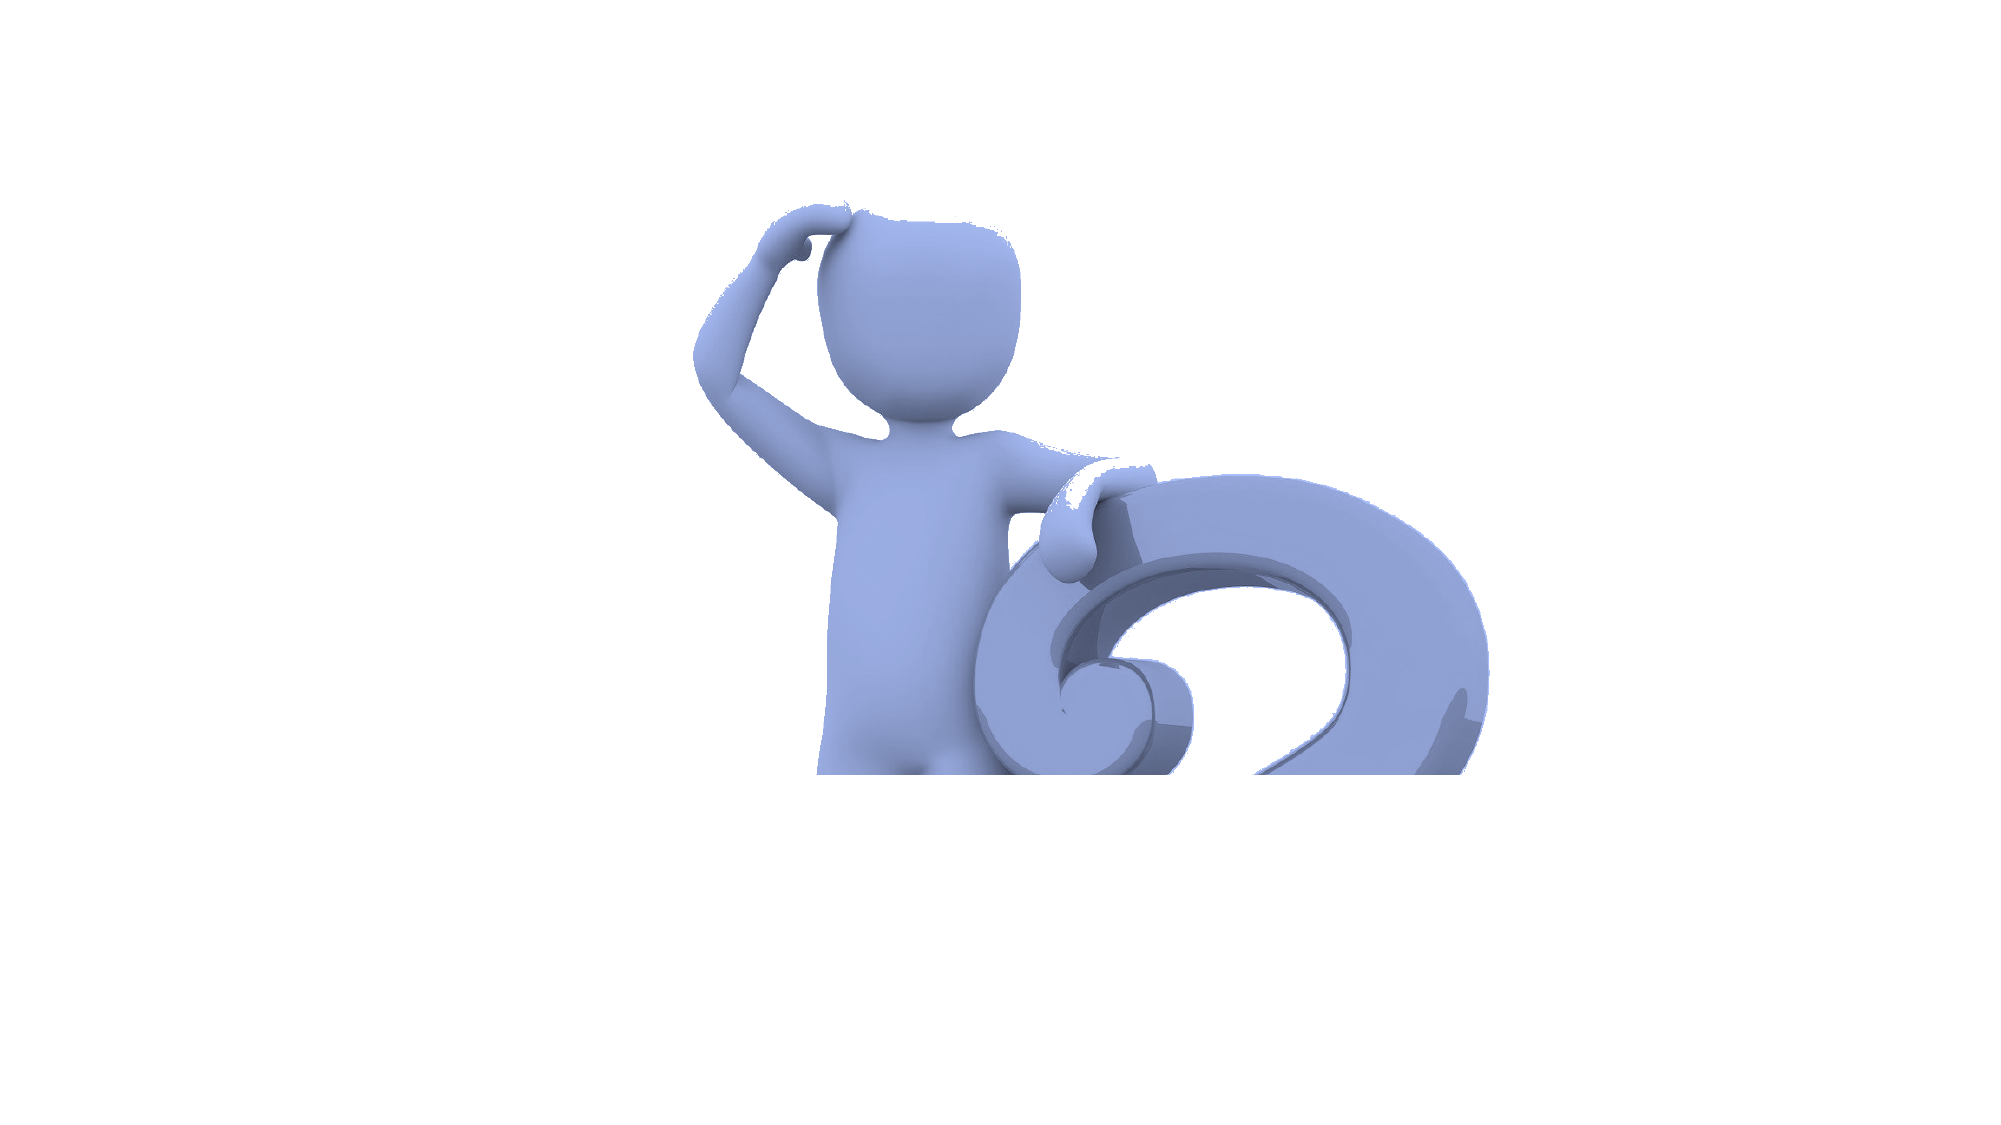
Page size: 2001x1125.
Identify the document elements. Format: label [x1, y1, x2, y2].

picture [596, 97, 1498, 775]
